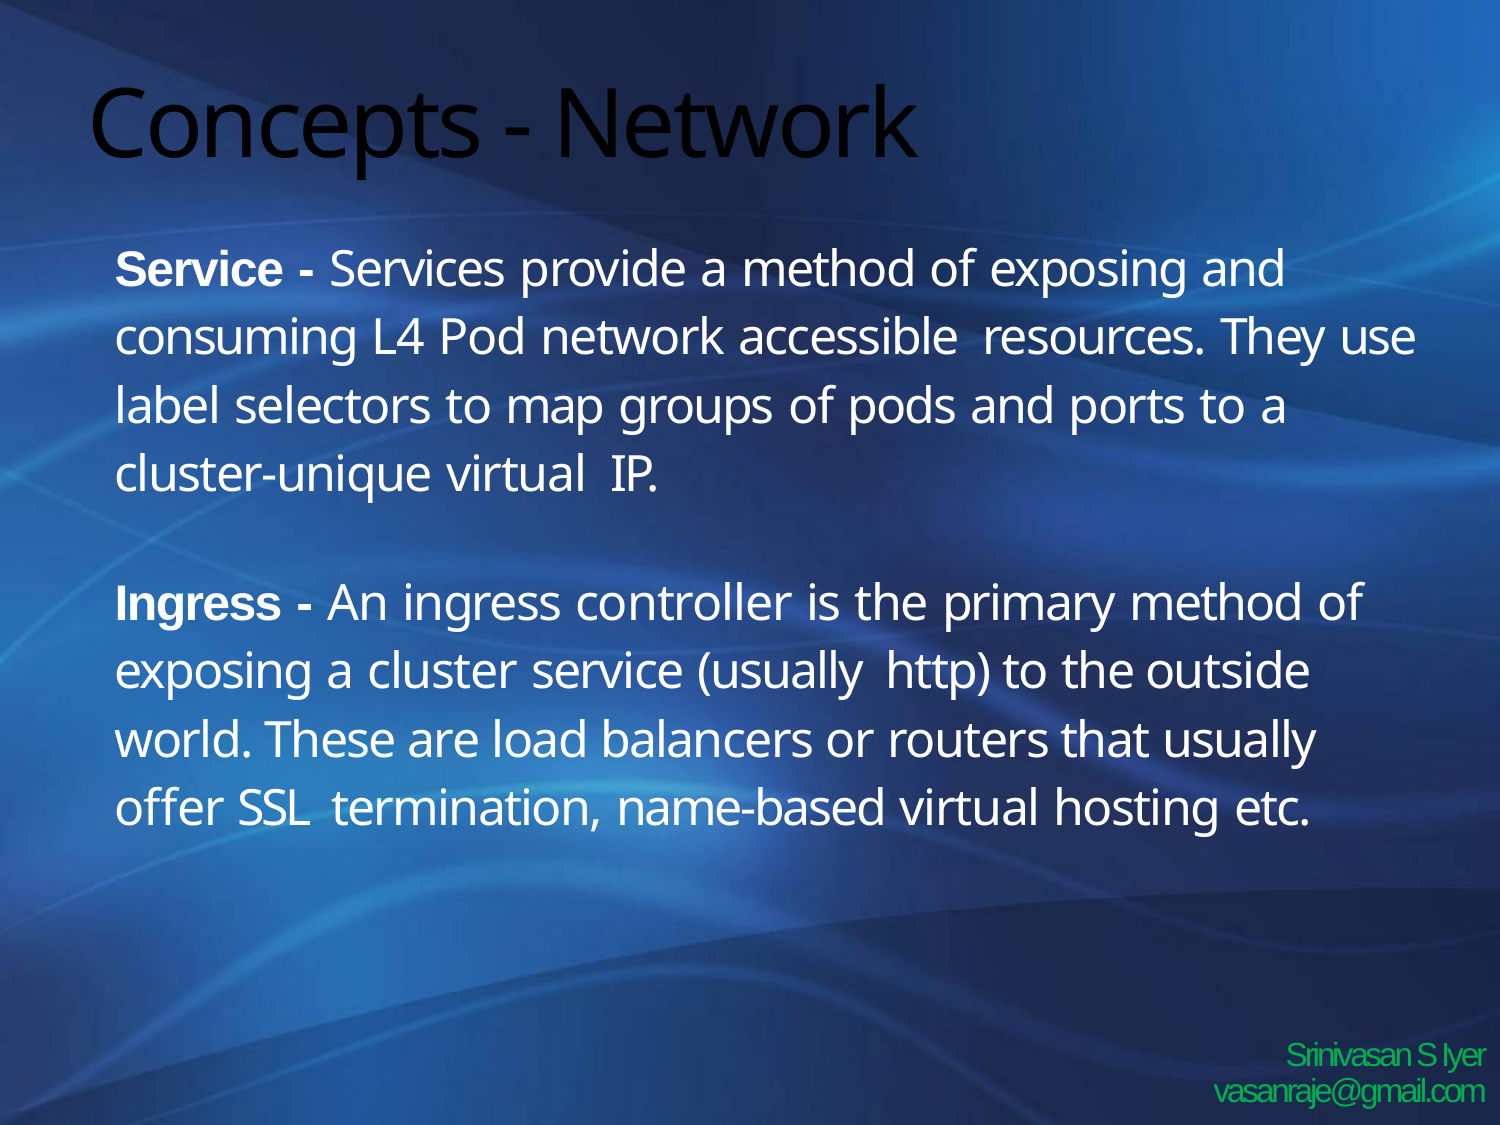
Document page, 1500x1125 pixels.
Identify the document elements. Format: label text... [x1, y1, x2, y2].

picture [0, 0, 1500, 1125]
title Concepts - Network [87, 75, 950, 275]
text_box Service - Services provide a method of exposing and consuming L4 Pod network accessible resources. They use label selectors to map groups of pods and ports to a cluster-unique virtual IP. Ingress - An ingress controller is the primary method of exposing a cluster service (usually http) to the outside world. These are load balancers or routers that usually offer SSL termination, name-based virtual hosting etc. [112, 224, 1450, 836]
